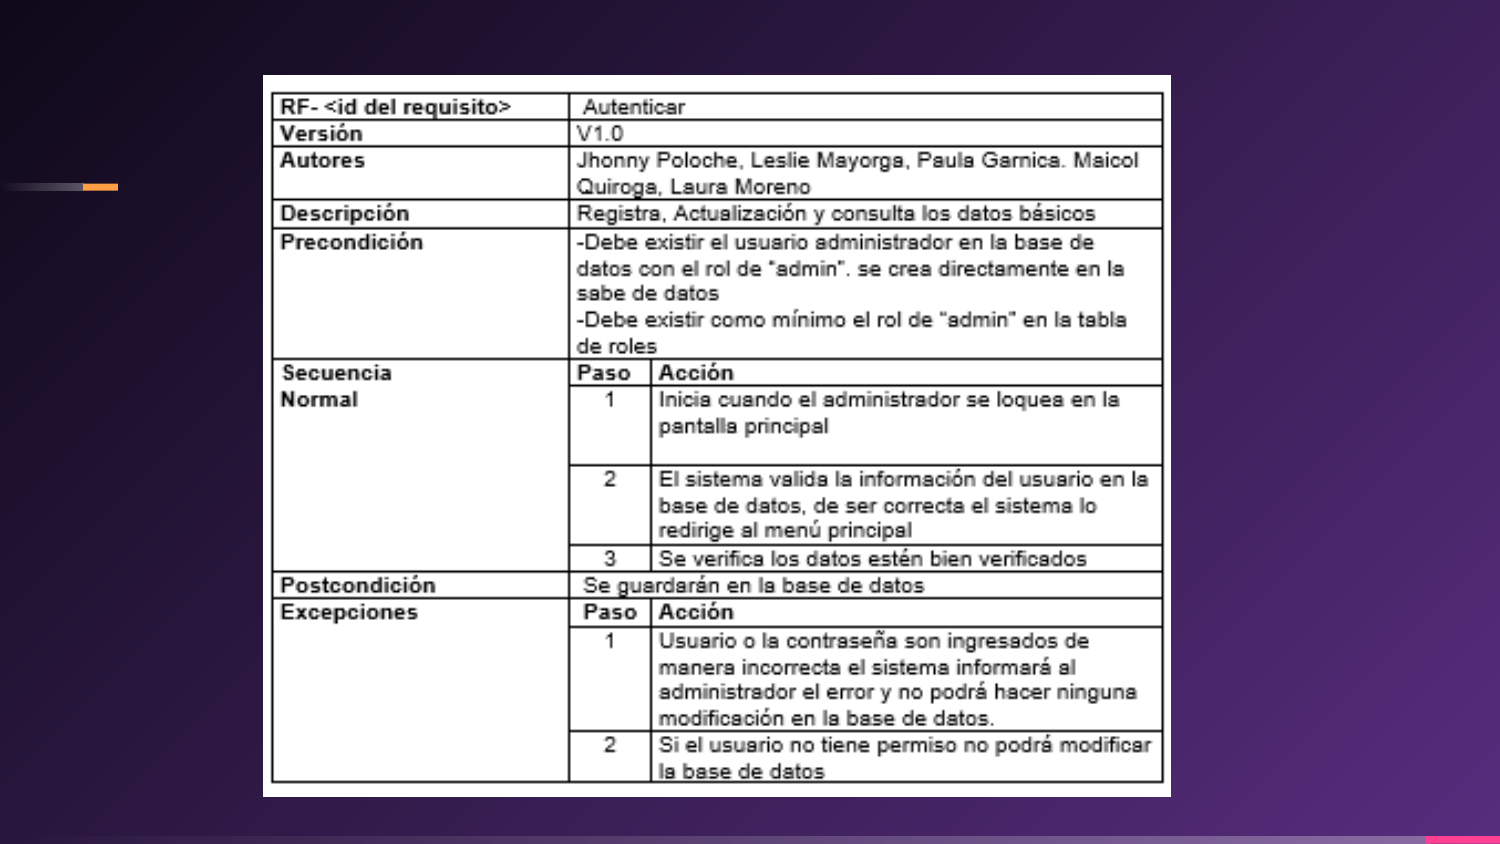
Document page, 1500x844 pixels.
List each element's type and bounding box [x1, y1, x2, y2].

picture [263, 74, 1171, 797]
